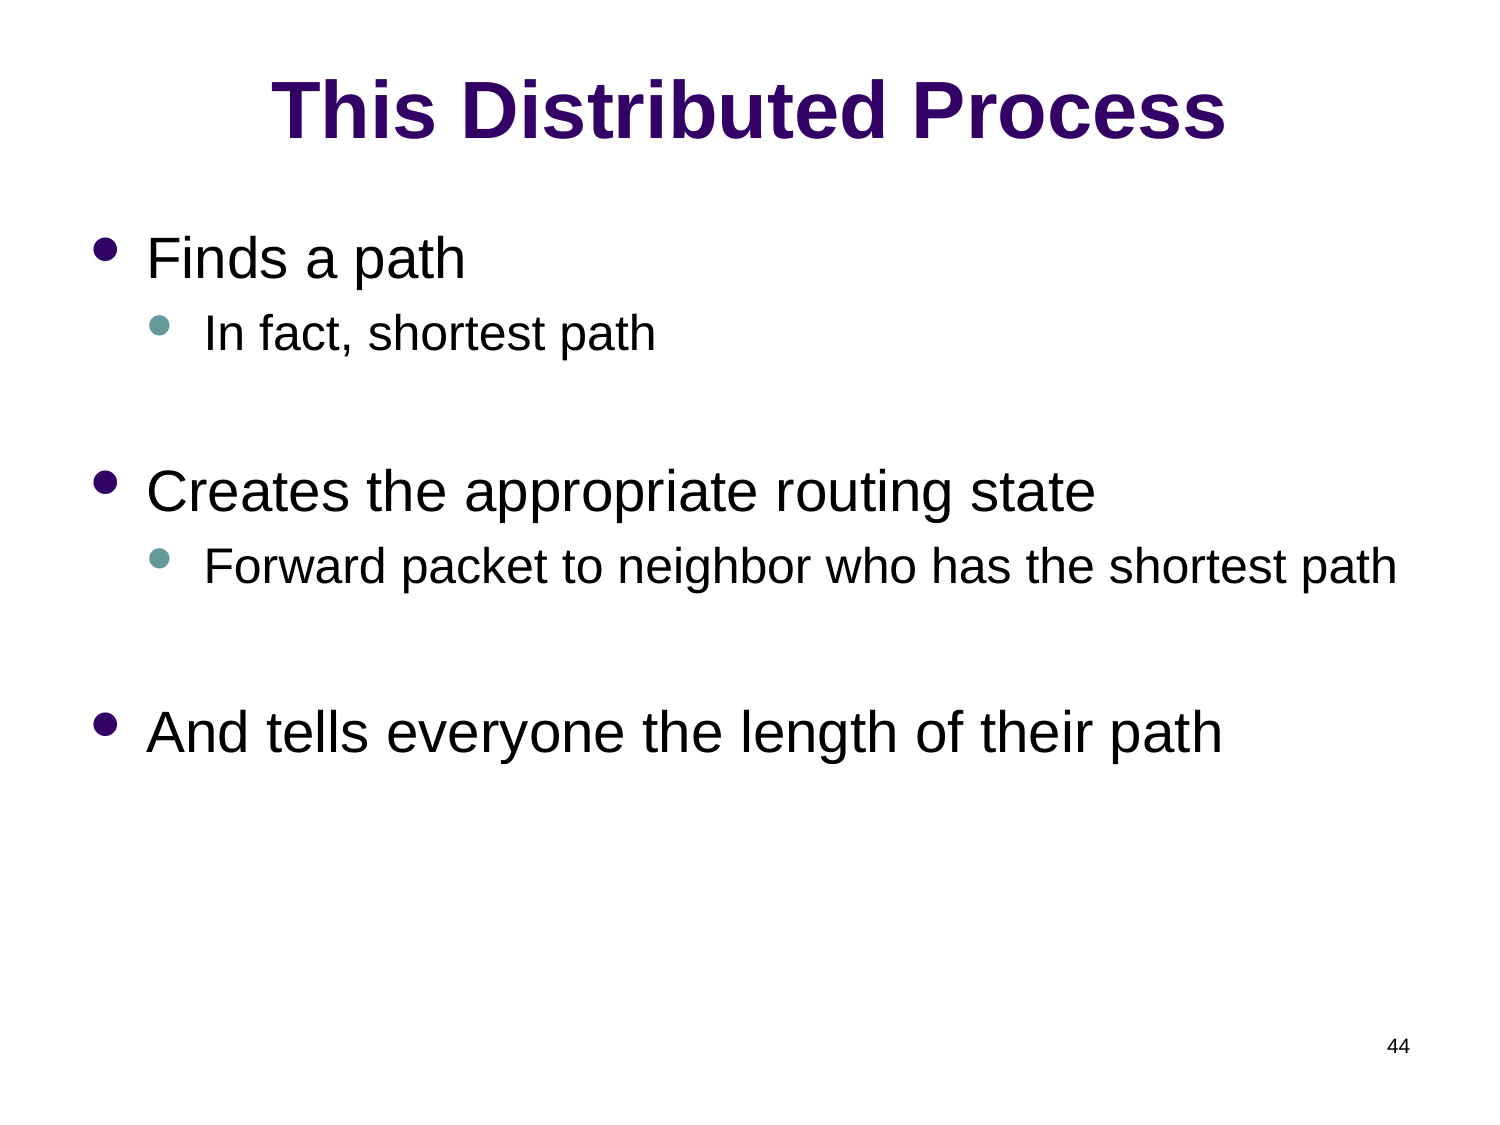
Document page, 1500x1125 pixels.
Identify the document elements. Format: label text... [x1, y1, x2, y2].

title This Distributed Process [0, 20, 1500, 163]
slide_number 44 [1074, 1024, 1426, 1101]
list Finds a path In fact, shortest path Creates the appropriate routing state Forward packet to neighbor who has the shortest path And tells everyone the length of their path [75, 212, 1475, 1006]
